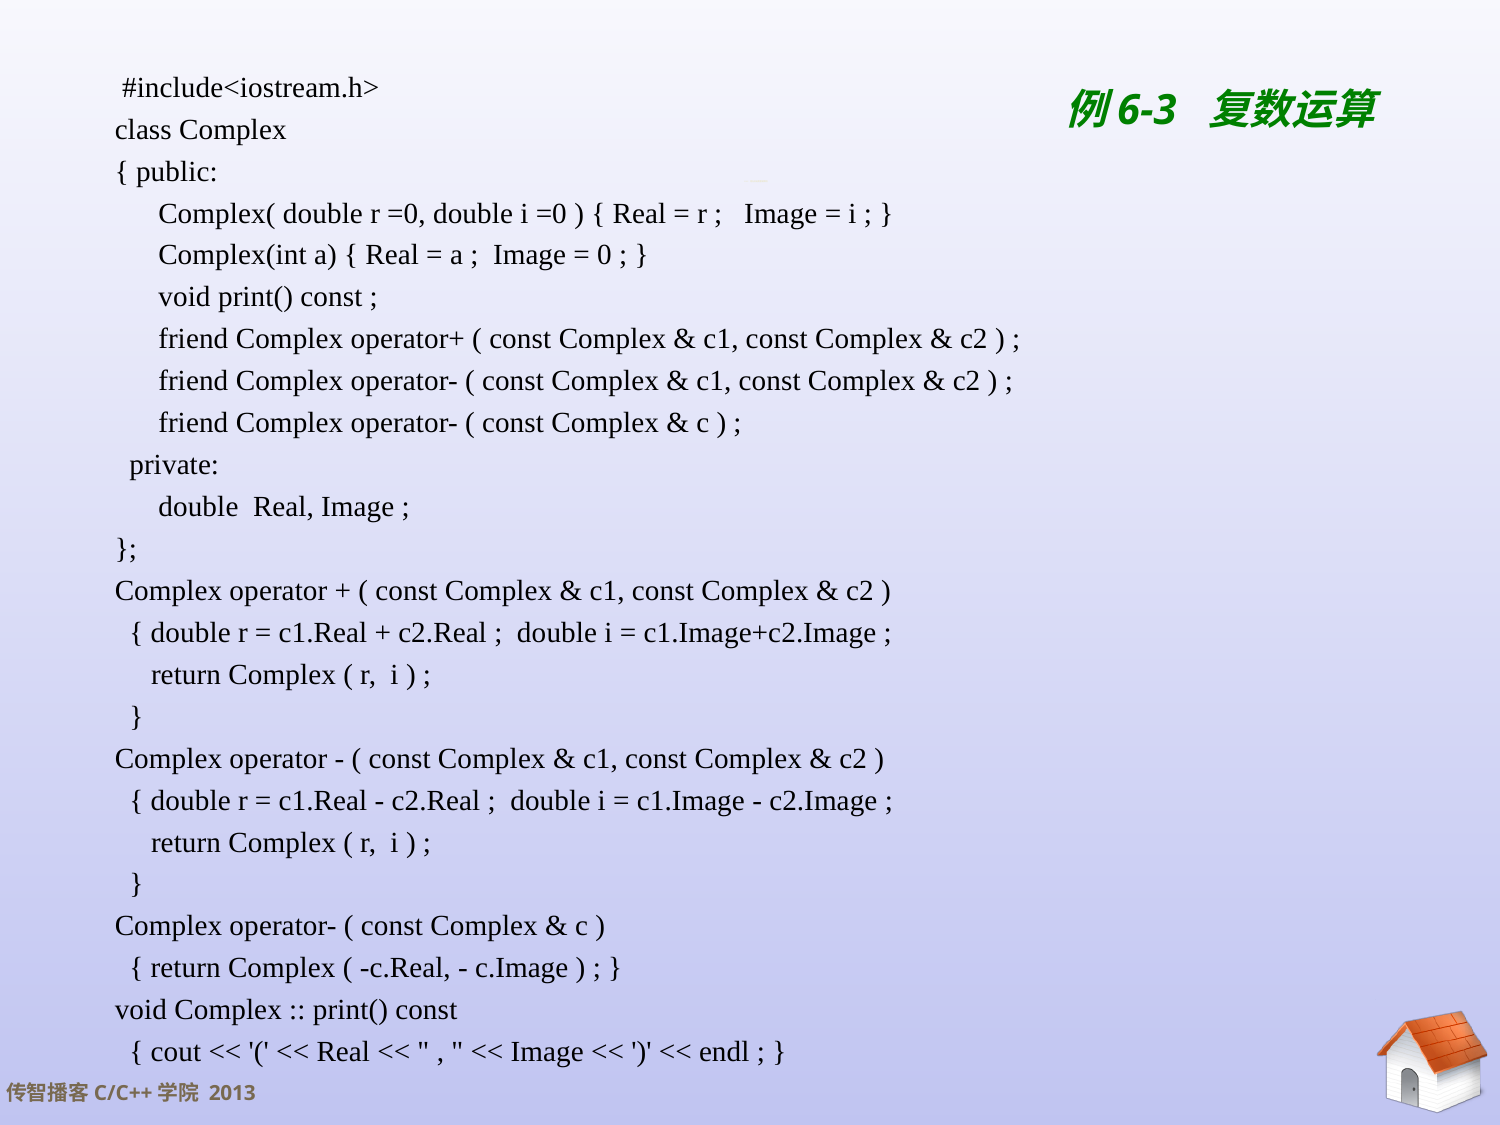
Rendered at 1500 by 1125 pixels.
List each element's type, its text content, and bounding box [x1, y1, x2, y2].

title 6.2.2 用友员函数重载算符 [137, 87, 1375, 275]
text_box 例6-3 复数运算 [1037, 75, 1413, 140]
picture [1375, 999, 1488, 1124]
text_box #include<iostream.h> class Complex { public: Complex( double r =0, double i =0 ) { Real = r ; Image = i ; } Complex(int a) { Real = a ; Image = 0 ; } void print() const ; friend Complex operator+ ( const Complex & c1, const Complex & c2 ) ; friend Complex operator- ( const Complex & c1, const Complex & c2 ) ; friend Complex operator- ( const Complex & c ) ; private: double Real, Image ; }; Complex operator + ( const Complex & c1, const Complex & c2 ) { double r = c1.Real + c2.Real ; double i = c1.Image+c2.Image ; return Complex ( r, i ) ; } Complex operator - ( const Complex & c1, const Complex & c2 ) { double r = c1.Real - c2.Real ; double i = c1.Image - c2.Image ; return Complex ( r, i ) ; } Complex operator- ( const Complex & c ) { return Complex ( -c.Real, - c.Image ) ; } void Complex :: print() const { cout << '(' << Real << " , " << Image << ')' << endl ; } [99, 53, 1200, 1076]
